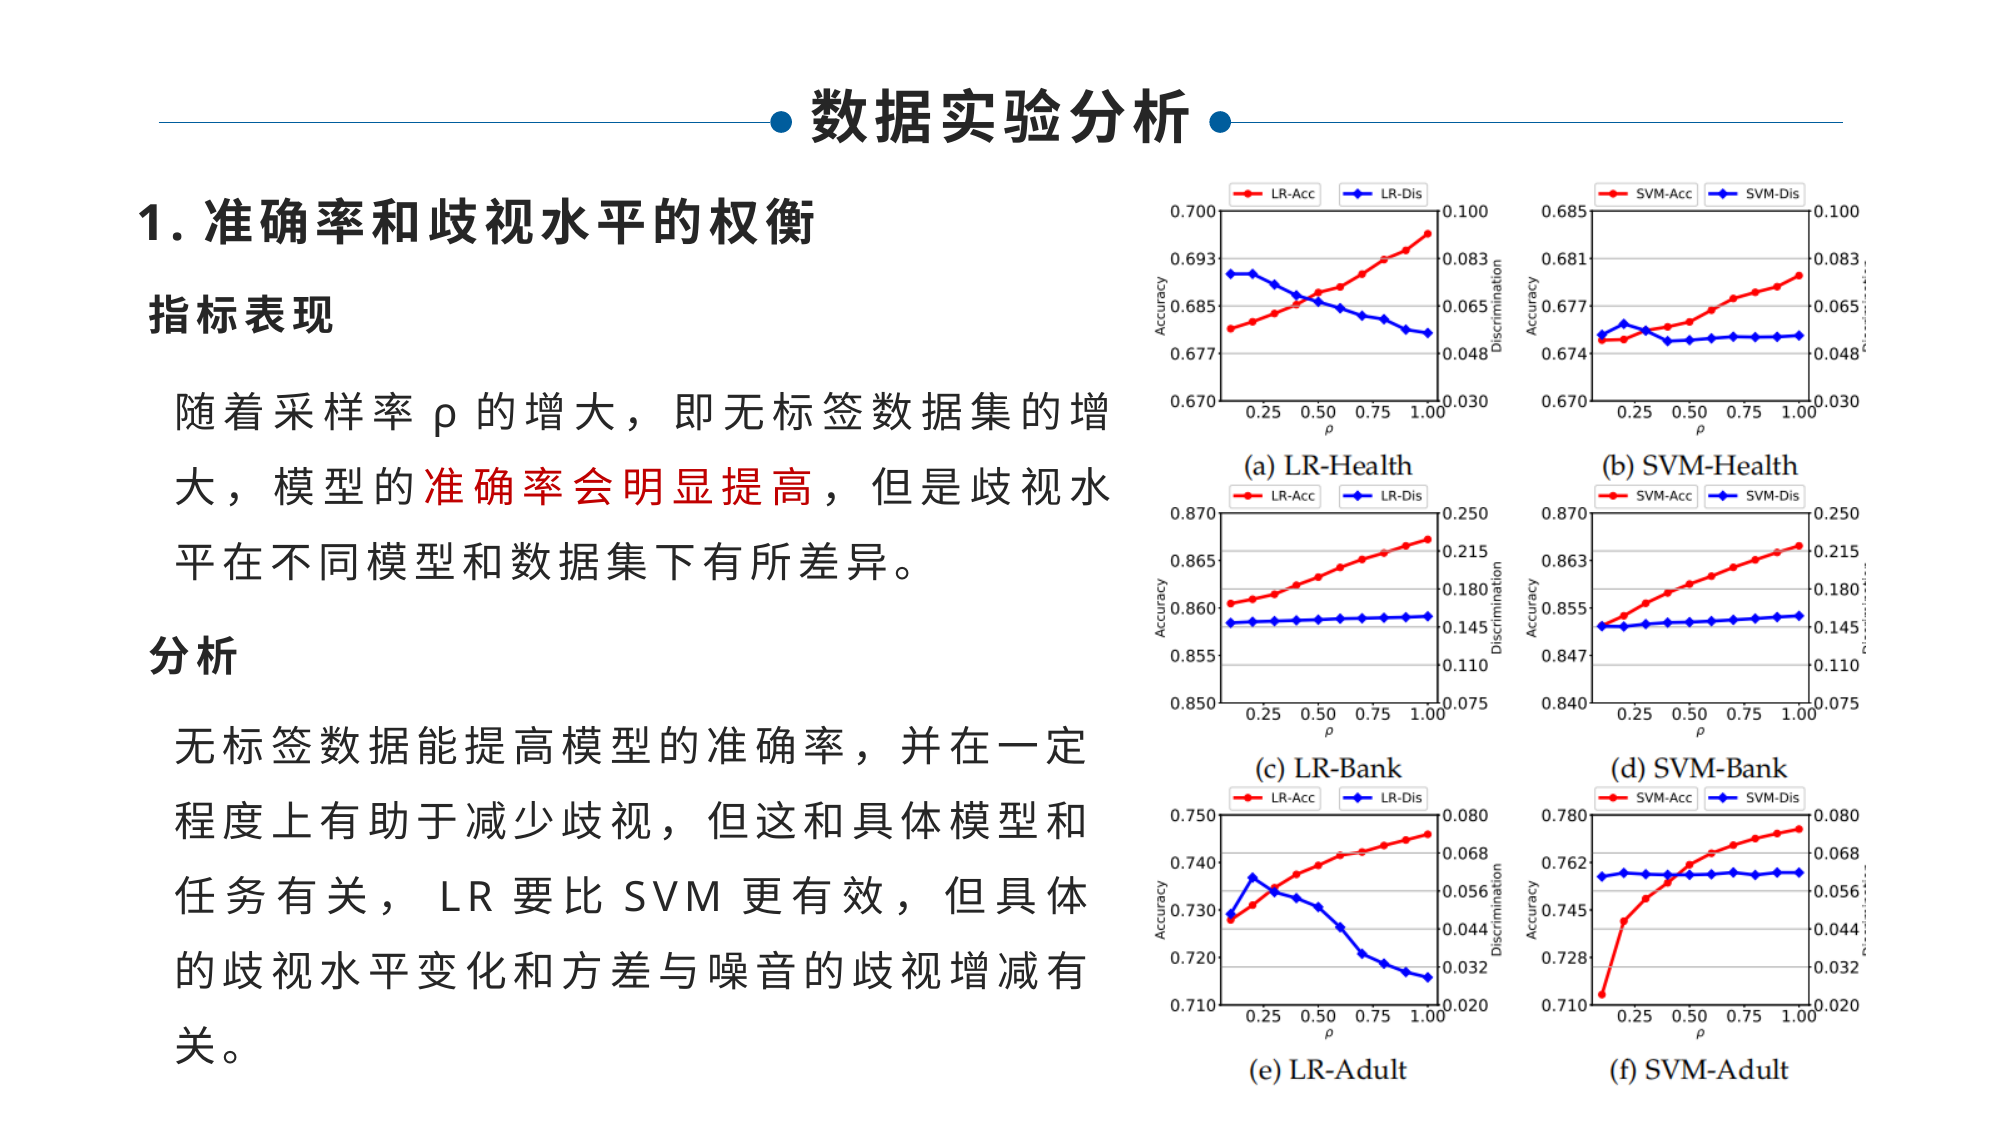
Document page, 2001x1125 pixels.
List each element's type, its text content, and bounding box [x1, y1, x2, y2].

text_box 分析 [134, 622, 519, 687]
picture [1145, 177, 1866, 1094]
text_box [1209, 111, 1843, 133]
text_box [158, 111, 792, 133]
text_box 指标表现 [134, 281, 519, 347]
text_box 随着采样率ρ的增大，即无标签数据集的增大，模型的准确率会明显提高，但是歧视水平在不同模型和数据集下有所差异。 [159, 353, 1133, 593]
text_box 无标签数据能提高模型的准确率，并在一定程度上有助于减少歧视，但这和具体模型和任务有关，LR要比SVM更有效，但具体的歧视水平变化和方差与噪音的歧视增减有关。 [159, 687, 1109, 1078]
text_box 数据实验分析 [795, 72, 1206, 158]
text_box 1.准确率和歧视水平的权衡 [121, 183, 831, 259]
